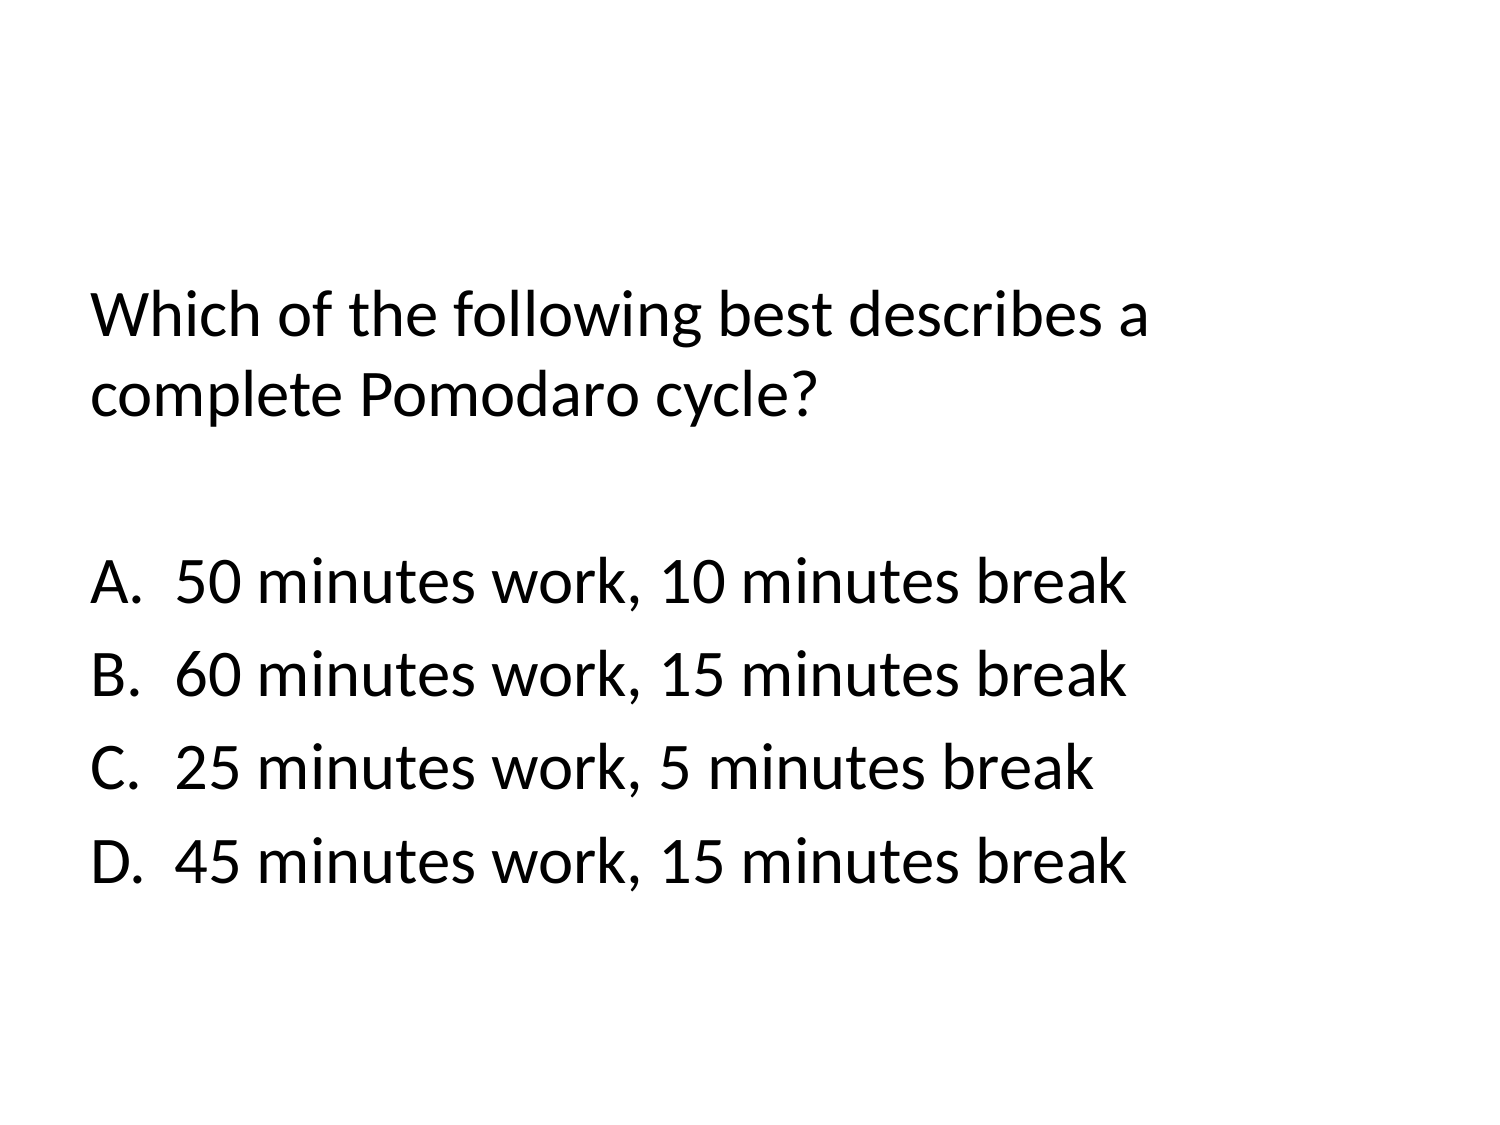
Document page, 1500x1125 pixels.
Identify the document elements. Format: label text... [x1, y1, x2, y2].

list Which of the following best describes a complete Pomodaro cycle? 50 minutes work, 10 minutes break 60 minutes work, 15 minutes break 25 minutes work, 5 minutes break 45 minutes work, 15 minutes break [75, 262, 1425, 1005]
